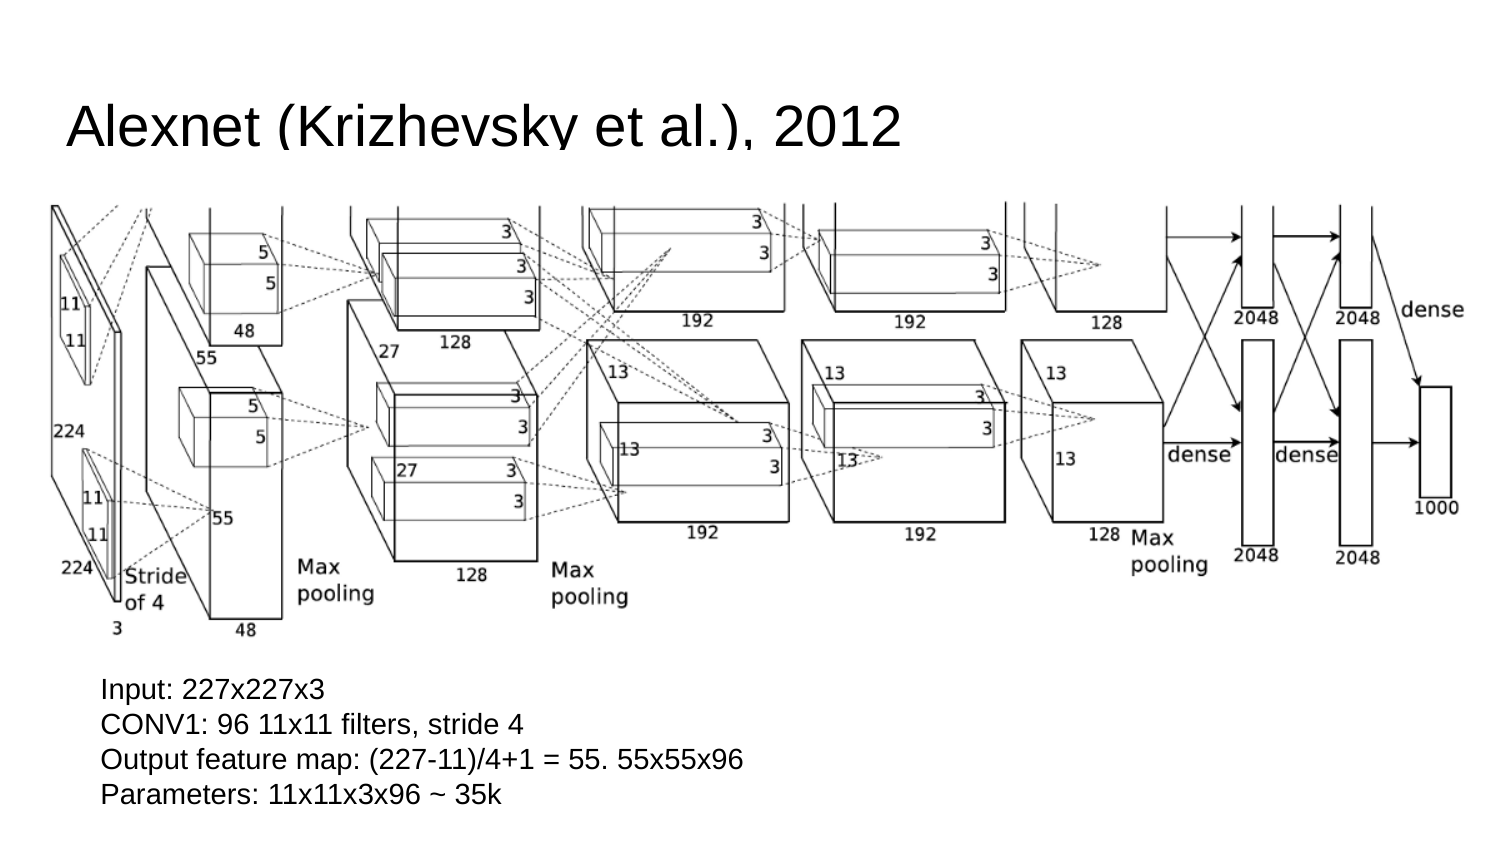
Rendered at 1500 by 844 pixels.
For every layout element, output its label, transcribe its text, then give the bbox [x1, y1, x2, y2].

list Input: 227x227x3 CONV1: 96 11x11 filters, stride 4 Output feature map: (227-11)/4+1 = 55. 55x55x96 Parameters: 11x11x3x96 ~ 35k [85, 677, 1421, 838]
title Alexnet (Krizhevsky et al.), 2012 [51, 72, 1449, 149]
picture [0, 150, 1500, 669]
